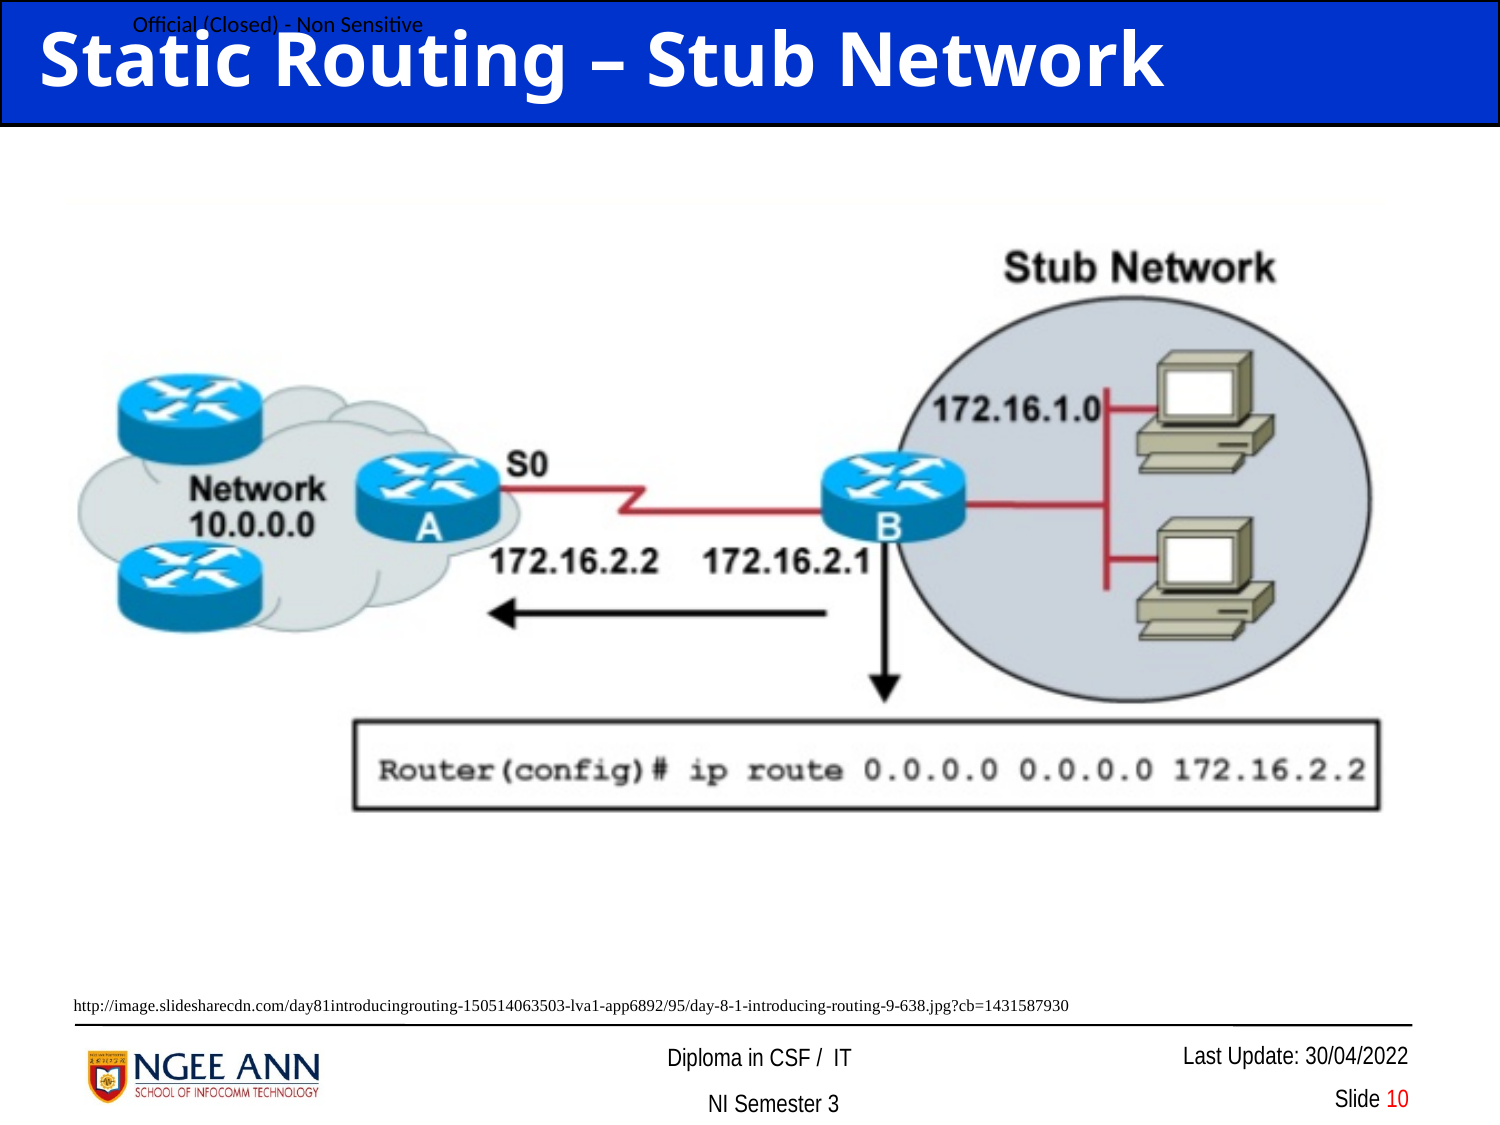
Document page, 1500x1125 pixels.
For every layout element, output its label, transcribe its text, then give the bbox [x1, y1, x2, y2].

picture [65, 194, 1386, 833]
title Static Routing – Stub Network [24, 0, 1500, 113]
picture [62, 1028, 344, 1125]
text_box http://image.slidesharecdn.com/day81introducingrouting-150514063503-lva1-app6892/95/day-8-1-introducing-routing-9-638.jpg?cb=1431587930 [58, 987, 1086, 1023]
